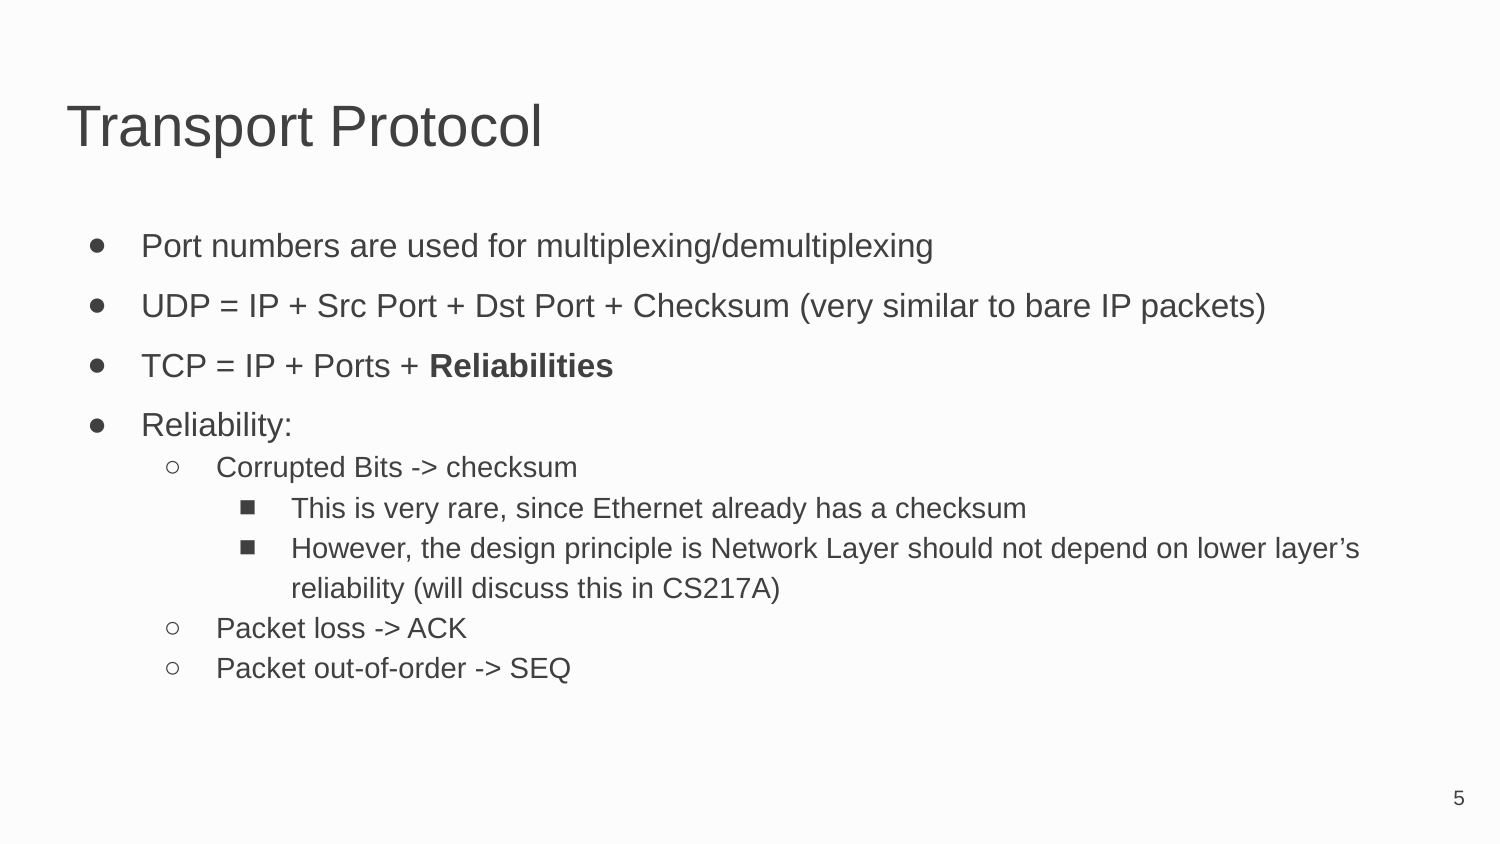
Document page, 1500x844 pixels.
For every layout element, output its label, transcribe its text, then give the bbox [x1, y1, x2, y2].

title Transport Protocol [51, 72, 1449, 167]
slide_number ‹#› [1389, 764, 1480, 830]
list Port numbers are used for multiplexing/demultiplexing UDP = IP + Src Port + Dst Port + Checksum (very similar to bare IP packets) TCP = IP + Ports + Reliabilities Reliability: Corrupted Bits -> checksum This is very rare, since Ethernet already has a checksum However, the design principle is Network Layer should not depend on lower layer’s reliability (will discuss this in CS217A) Packet loss -> ACK Packet out-of-order -> SEQ [51, 189, 1449, 750]
